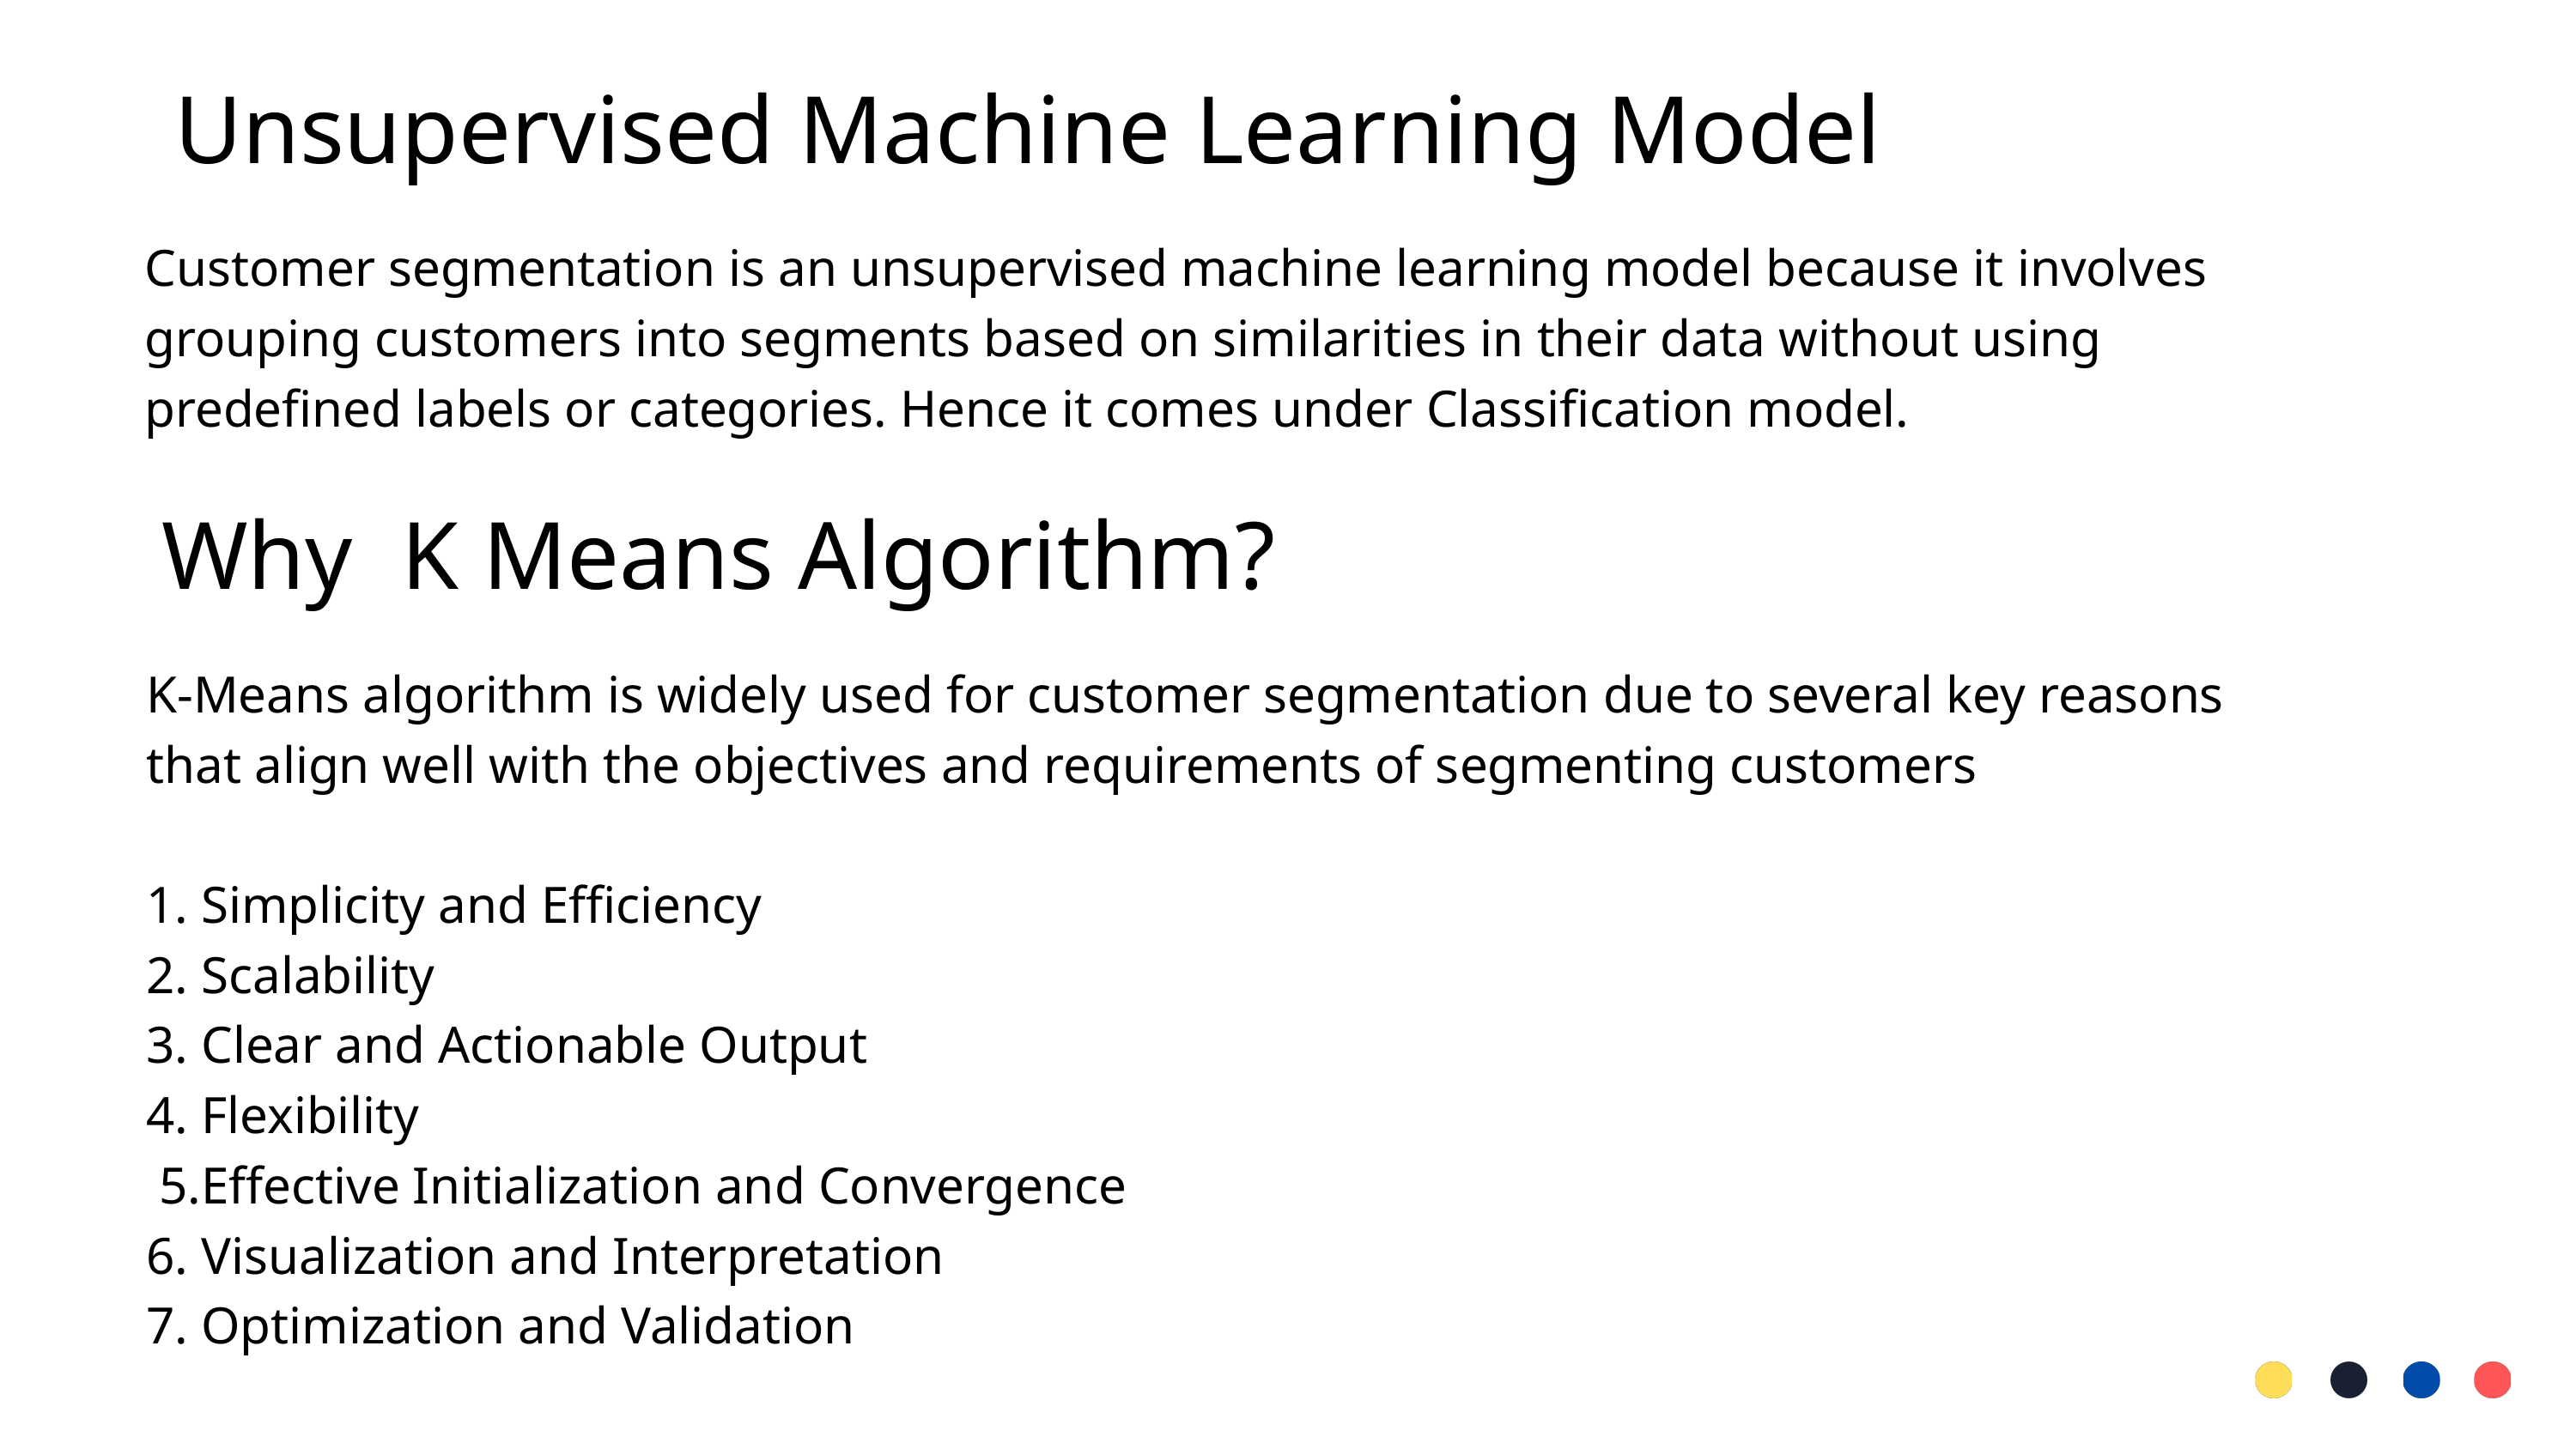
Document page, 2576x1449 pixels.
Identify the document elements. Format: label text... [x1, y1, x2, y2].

text_box K-Means algorithm is widely used for customer segmentation due to several key reasons that align well with the objectives and requirements of segmenting customers 1. Simplicity and Efficiency 2. Scalability 3. Clear and Actionable Output 4. Flexibility 5.Effective Initialization and Convergence 6. Visualization and Interpretation 7. Optimization and Validation [146, 652, 2260, 1449]
text_box Customer segmentation is an unsupervised machine learning model because it involves grouping customers into segments based on similarities in their data without using predefined labels or categories. Hence it comes under Classification model. [144, 226, 2222, 437]
text_box [2403, 1361, 2440, 1398]
text_box [2474, 1361, 2512, 1398]
text_box [2260, 1361, 2293, 1398]
text_box Unsupervised Machine Learning Model [144, 52, 1912, 183]
text_box Why K Means Algorithm? [144, 477, 1293, 609]
text_box [2330, 1361, 2367, 1398]
